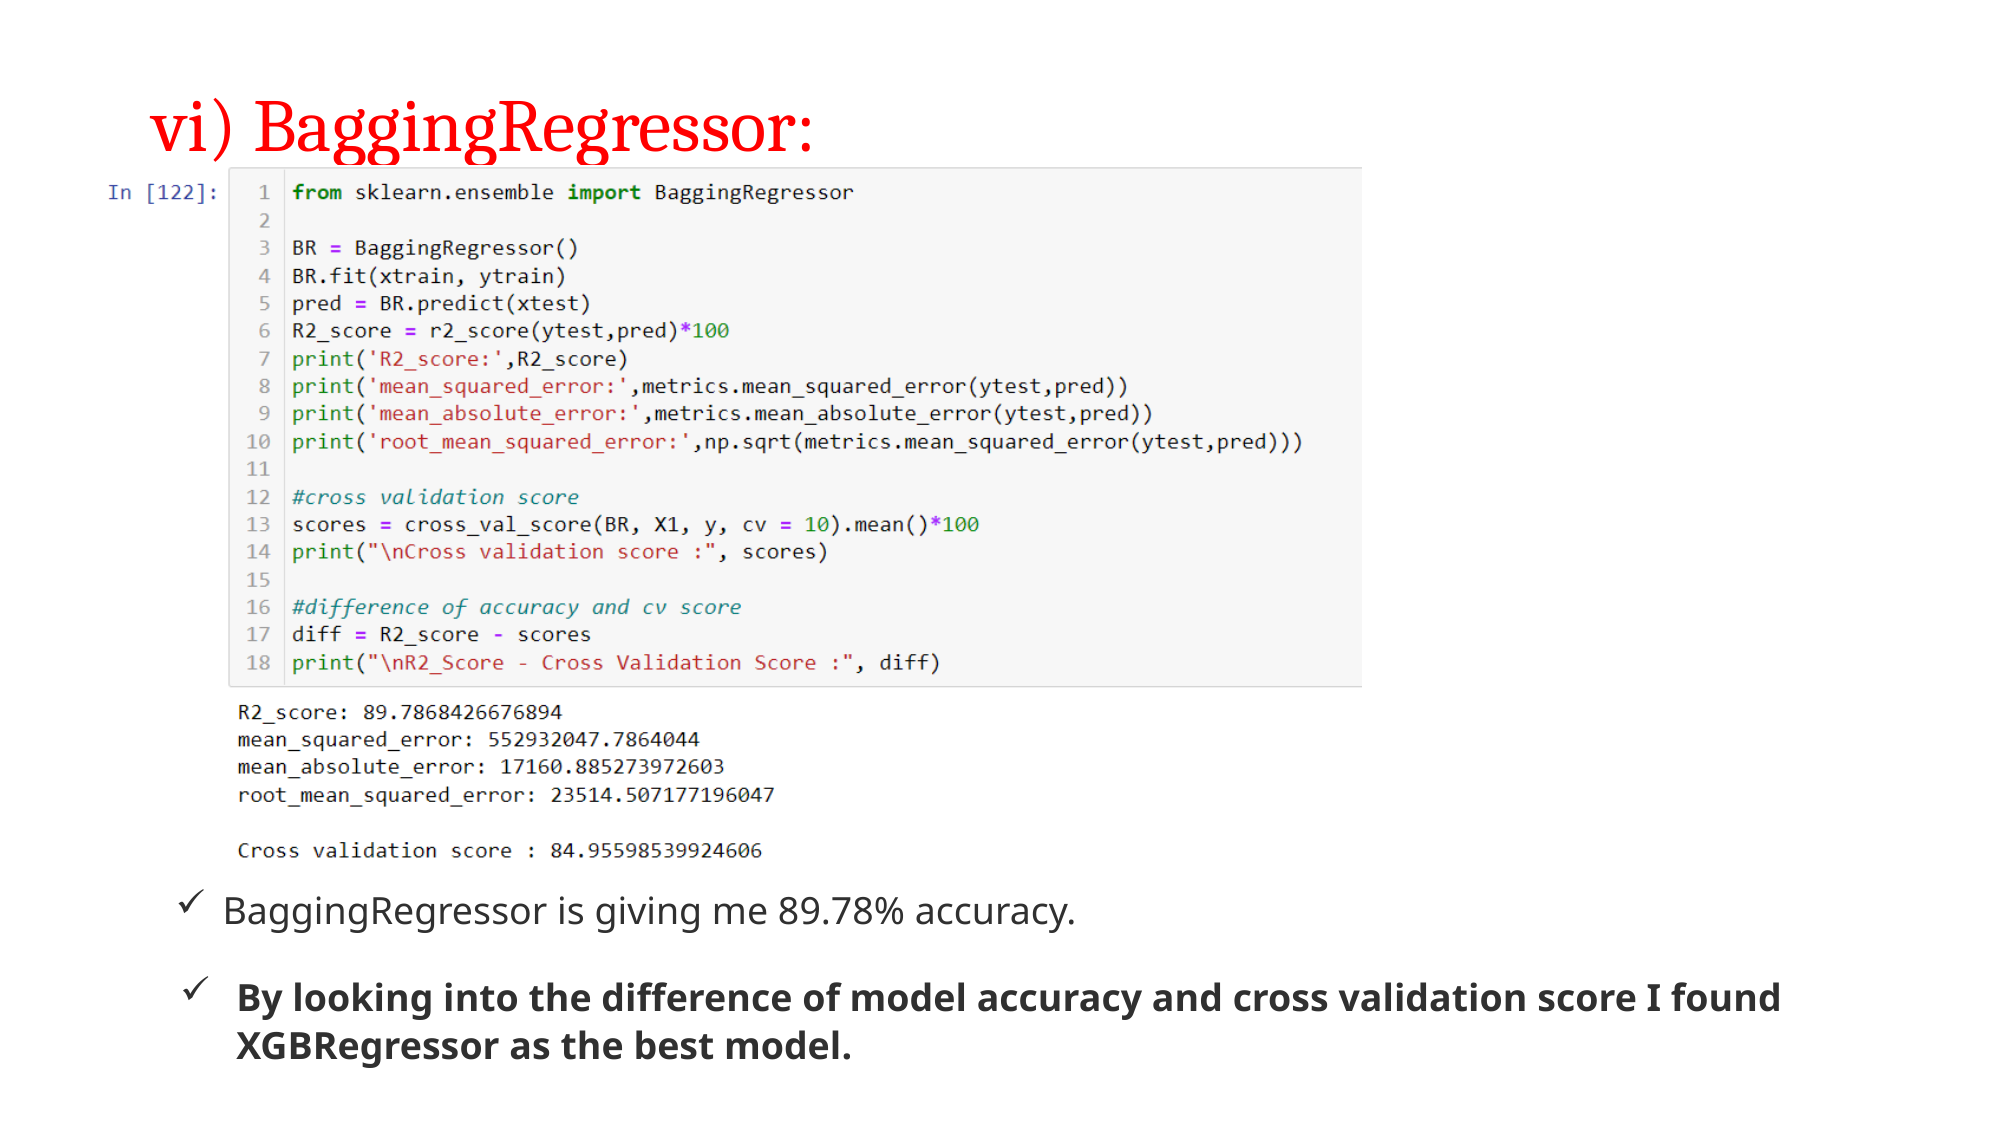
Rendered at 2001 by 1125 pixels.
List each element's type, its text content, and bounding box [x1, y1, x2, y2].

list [88, 165, 1362, 880]
text_box BaggingRegressor is giving me 89.78% accuracy. [160, 880, 1092, 940]
title vi) BaggingRegressor: [137, 59, 1863, 195]
text_box By looking into the difference of model accuracy and cross validation score I found XGBRegressor as the best model. [165, 963, 1960, 1075]
